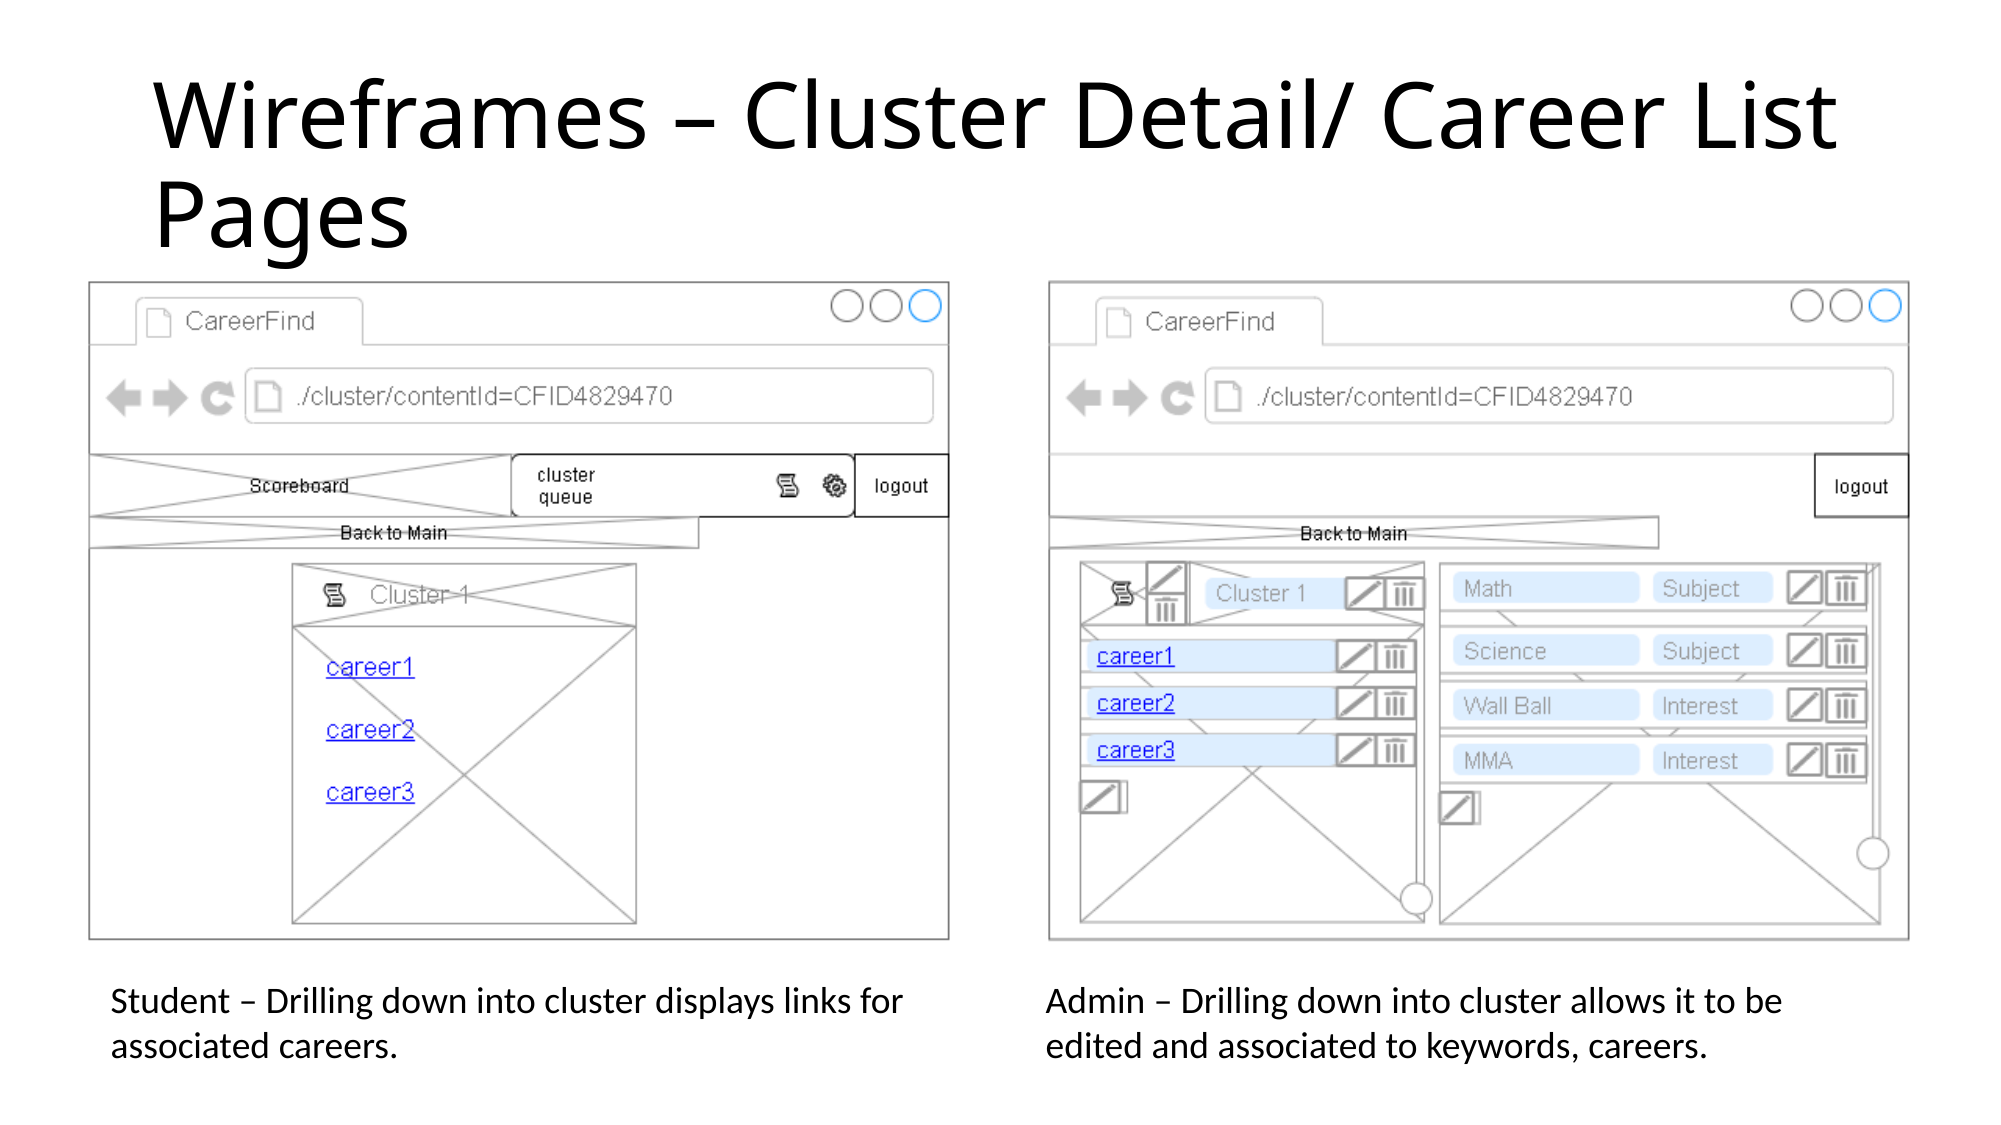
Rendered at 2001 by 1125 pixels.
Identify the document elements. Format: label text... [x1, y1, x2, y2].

text_box Student – Drilling down into cluster displays links for associated careers. [95, 968, 958, 1074]
text_box Admin – Drilling down into cluster allows it to be edited and associated to keywords, careers. [1030, 968, 1893, 1074]
picture [84, 277, 956, 945]
title Wireframes – Cluster Detail/ Career List Pages [137, 59, 1863, 278]
picture [1043, 276, 1916, 946]
